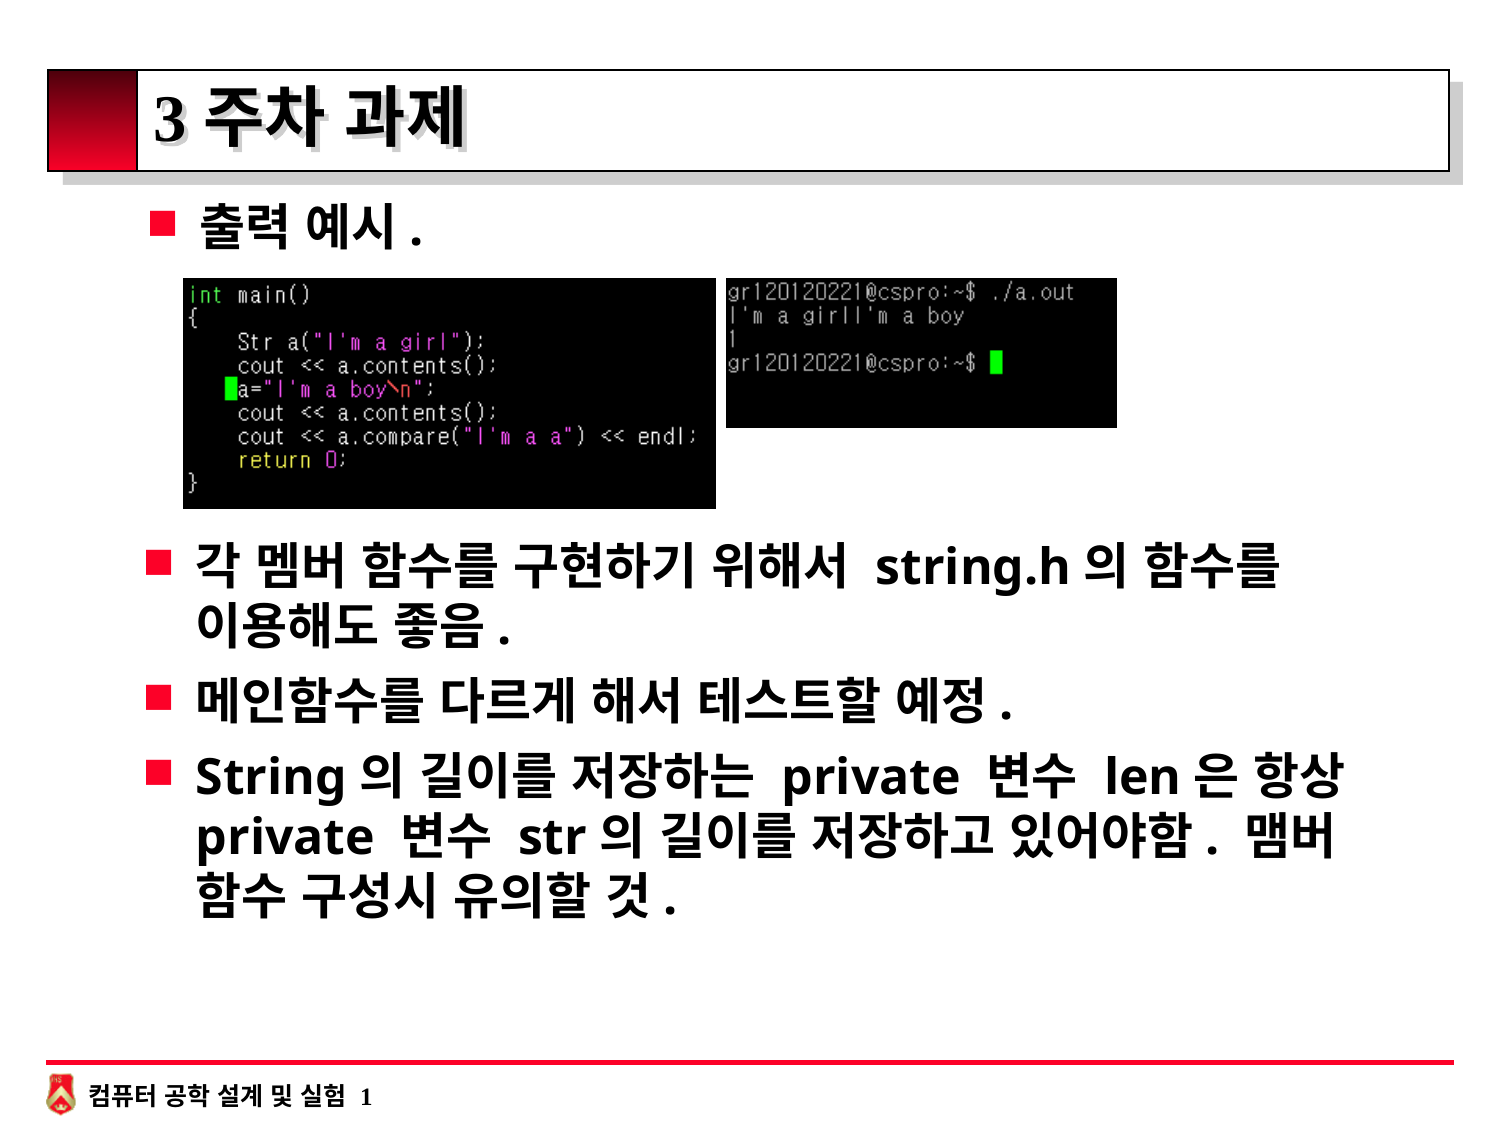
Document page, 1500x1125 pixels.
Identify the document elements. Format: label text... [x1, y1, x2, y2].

text_box 각 멤버 함수를 구현하기 위해서 string.h의 함수를 이용해도 좋음. 메인함수를 다르게 해서 테스트할 예정. String의 길이를 저장하는 private 변수 len은 항상 private 변수 str의 길이를 저장하고 있어야함. 맴버 함수 구성시 유의할 것. [133, 527, 1449, 1047]
picture [726, 278, 1118, 428]
title 3주차 과제 [138, 65, 1455, 179]
picture [182, 278, 716, 509]
picture [44, 1068, 80, 1119]
list 출력 예시. [137, 187, 1454, 268]
